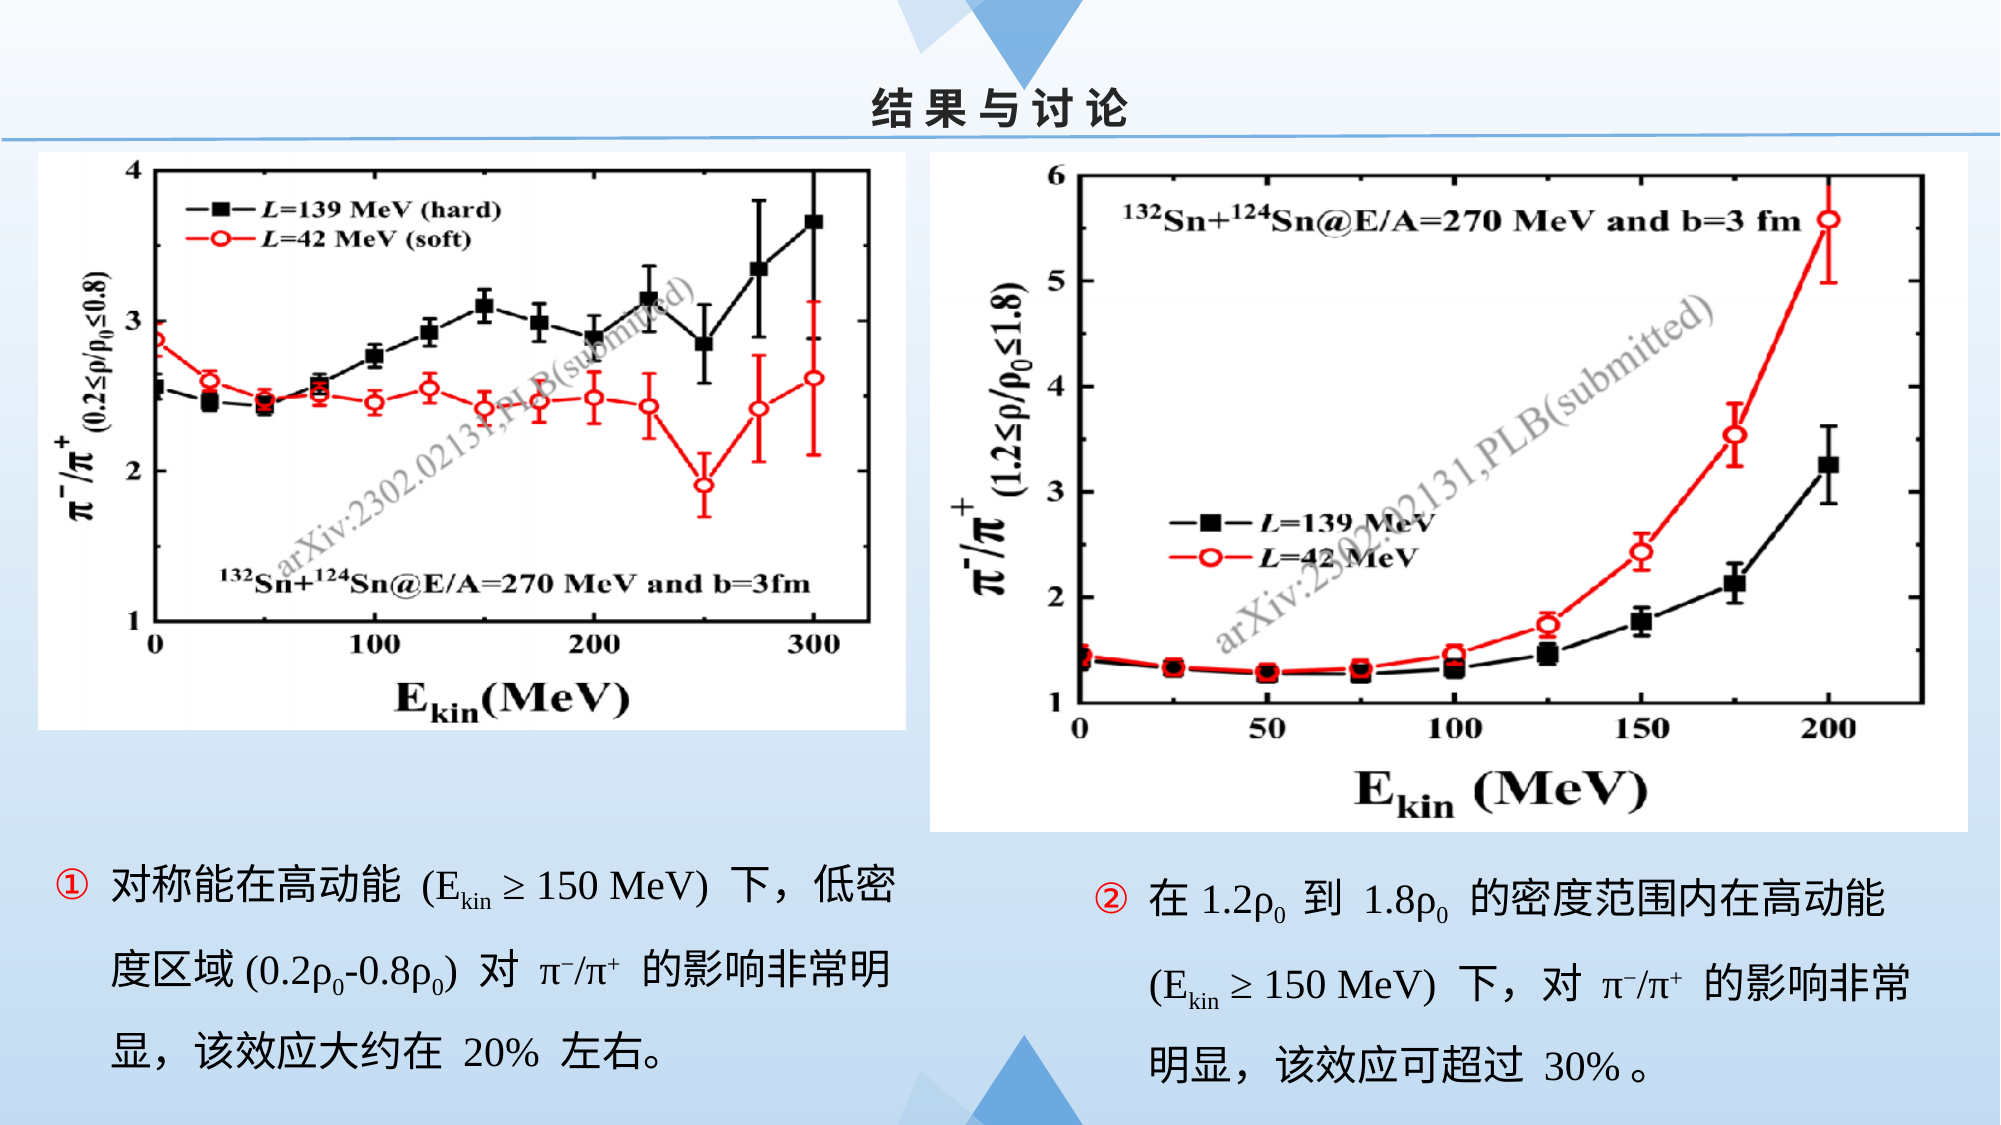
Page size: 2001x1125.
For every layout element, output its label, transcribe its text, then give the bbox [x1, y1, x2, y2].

picture [930, 152, 1968, 832]
text_box 对称能在高动能 (Ekin ≥ 150 MeV) 下，低密度区域(0.2ρ0-0.8ρ0) 对 π−/π+ 的影响非常明显，该效应大约在 20% 左右。 [38, 822, 931, 1083]
title 结果与讨论 [526, 73, 1473, 134]
slide_number [1412, 1041, 1856, 1094]
picture [38, 152, 906, 730]
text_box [1, 134, 2000, 140]
text_box 在1.2ρ0 到 1.8ρ0 的密度范围内在高动能 (Ekin ≥ 150 MeV) 下，对 π−/π+ 的影响非常明显，该效应可超过 30%。 [1077, 835, 1968, 1097]
